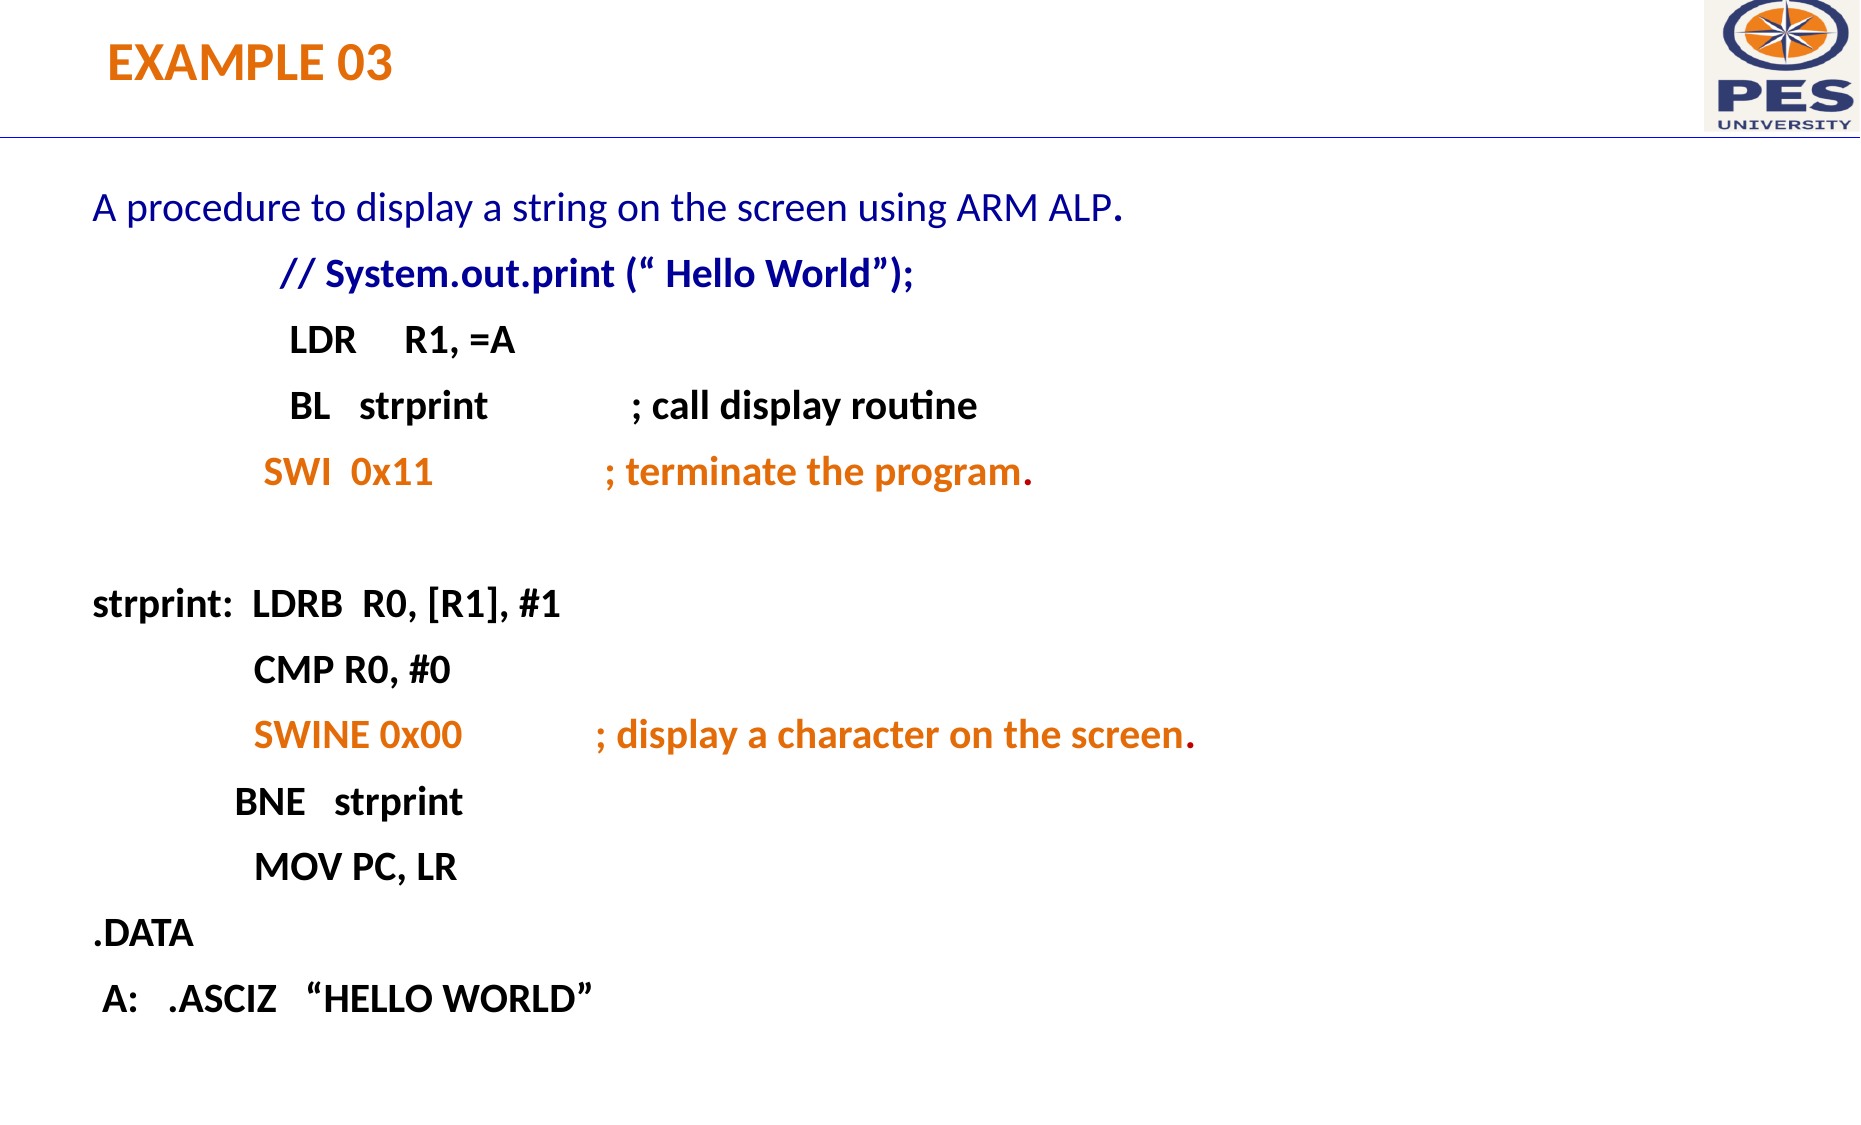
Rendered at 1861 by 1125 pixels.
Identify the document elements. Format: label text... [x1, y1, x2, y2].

title Example 03 [93, 24, 1699, 100]
list A procedure to display a string on the screen using ARM ALP. // System.out.print (“ Hello World”); LDR R1, =A BL strprint ; call display routine SWI 0x11 ; terminate the program. strprint: LDRB R0, [R1], #1 CMP R0, #0 SWINE 0x00 ; display a character on the screen. BNE strprint MOV PC, LR .DATA A: .ASCIZ “HELLO WORLD” [77, 178, 1810, 1084]
picture [1704, 0, 1861, 132]
